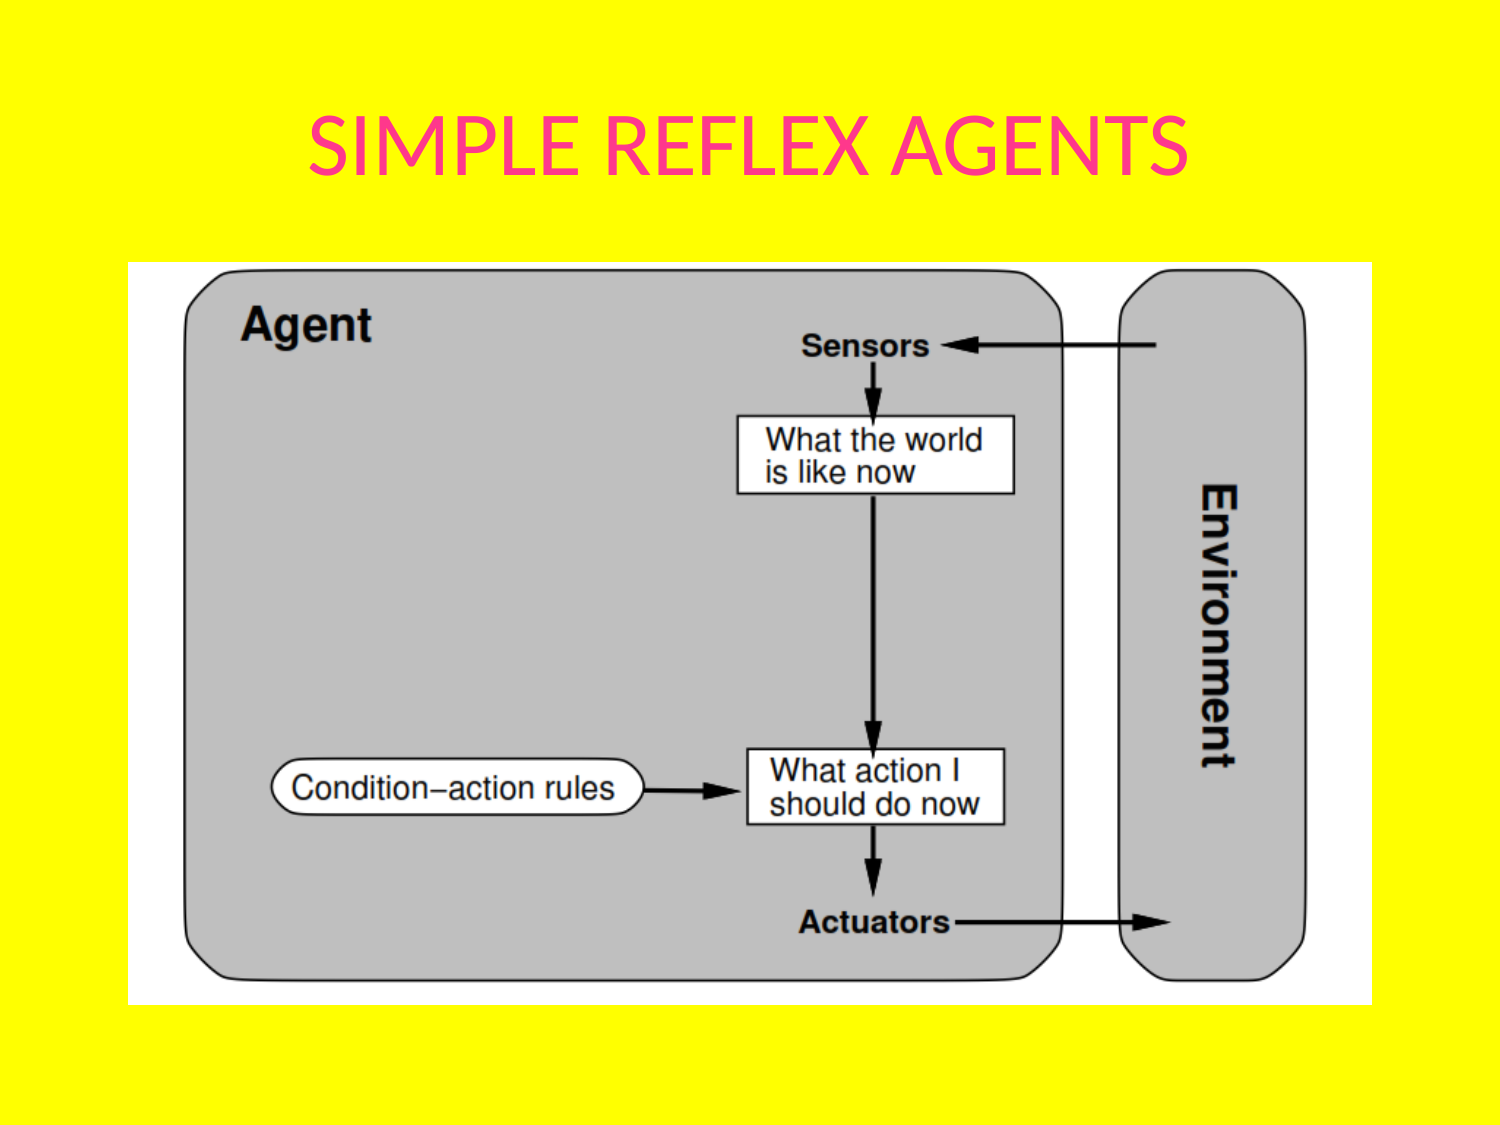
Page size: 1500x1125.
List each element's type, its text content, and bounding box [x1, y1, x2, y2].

title SIMPLE REFLEX AGENTS [75, 45, 1425, 233]
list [127, 262, 1373, 1006]
